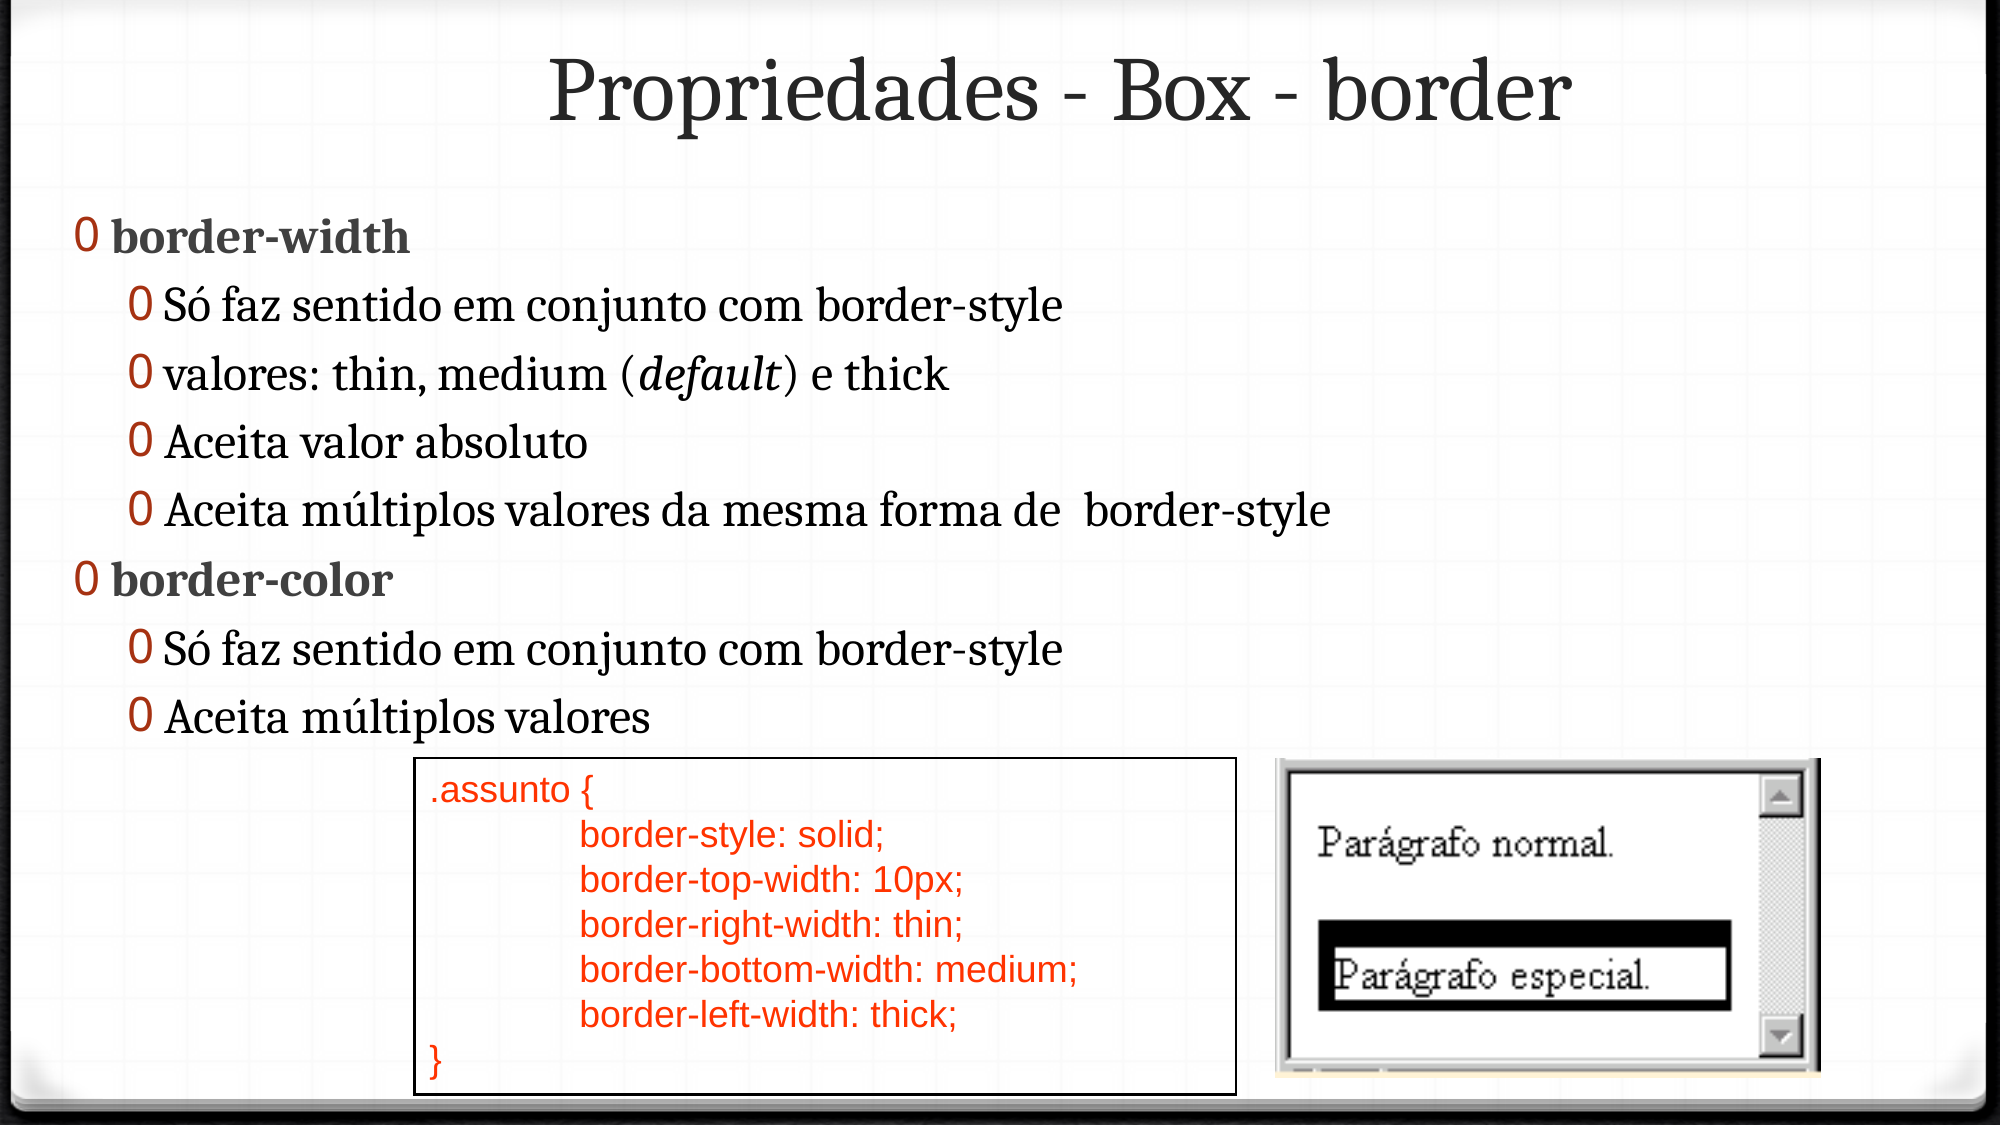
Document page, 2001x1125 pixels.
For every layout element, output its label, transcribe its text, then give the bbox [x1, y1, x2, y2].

picture [0, 0, 2001, 1125]
text_box .assunto { border-style: solid; border-top-width: 10px; border-right-width: thin; border-bottom-width: medium; border-left-width: thick; } [414, 758, 1237, 1095]
text_box Propriedades - Box - border [408, 20, 1713, 146]
text_box border-width Só faz sentido em conjunto com border-style valores: thin, medium (default) e thick Aceita valor absoluto Aceita múltiplos valores da mesma forma de border-style border-color Só faz sentido em conjunto com border-style Aceita múltiplos valores [58, 196, 1888, 787]
